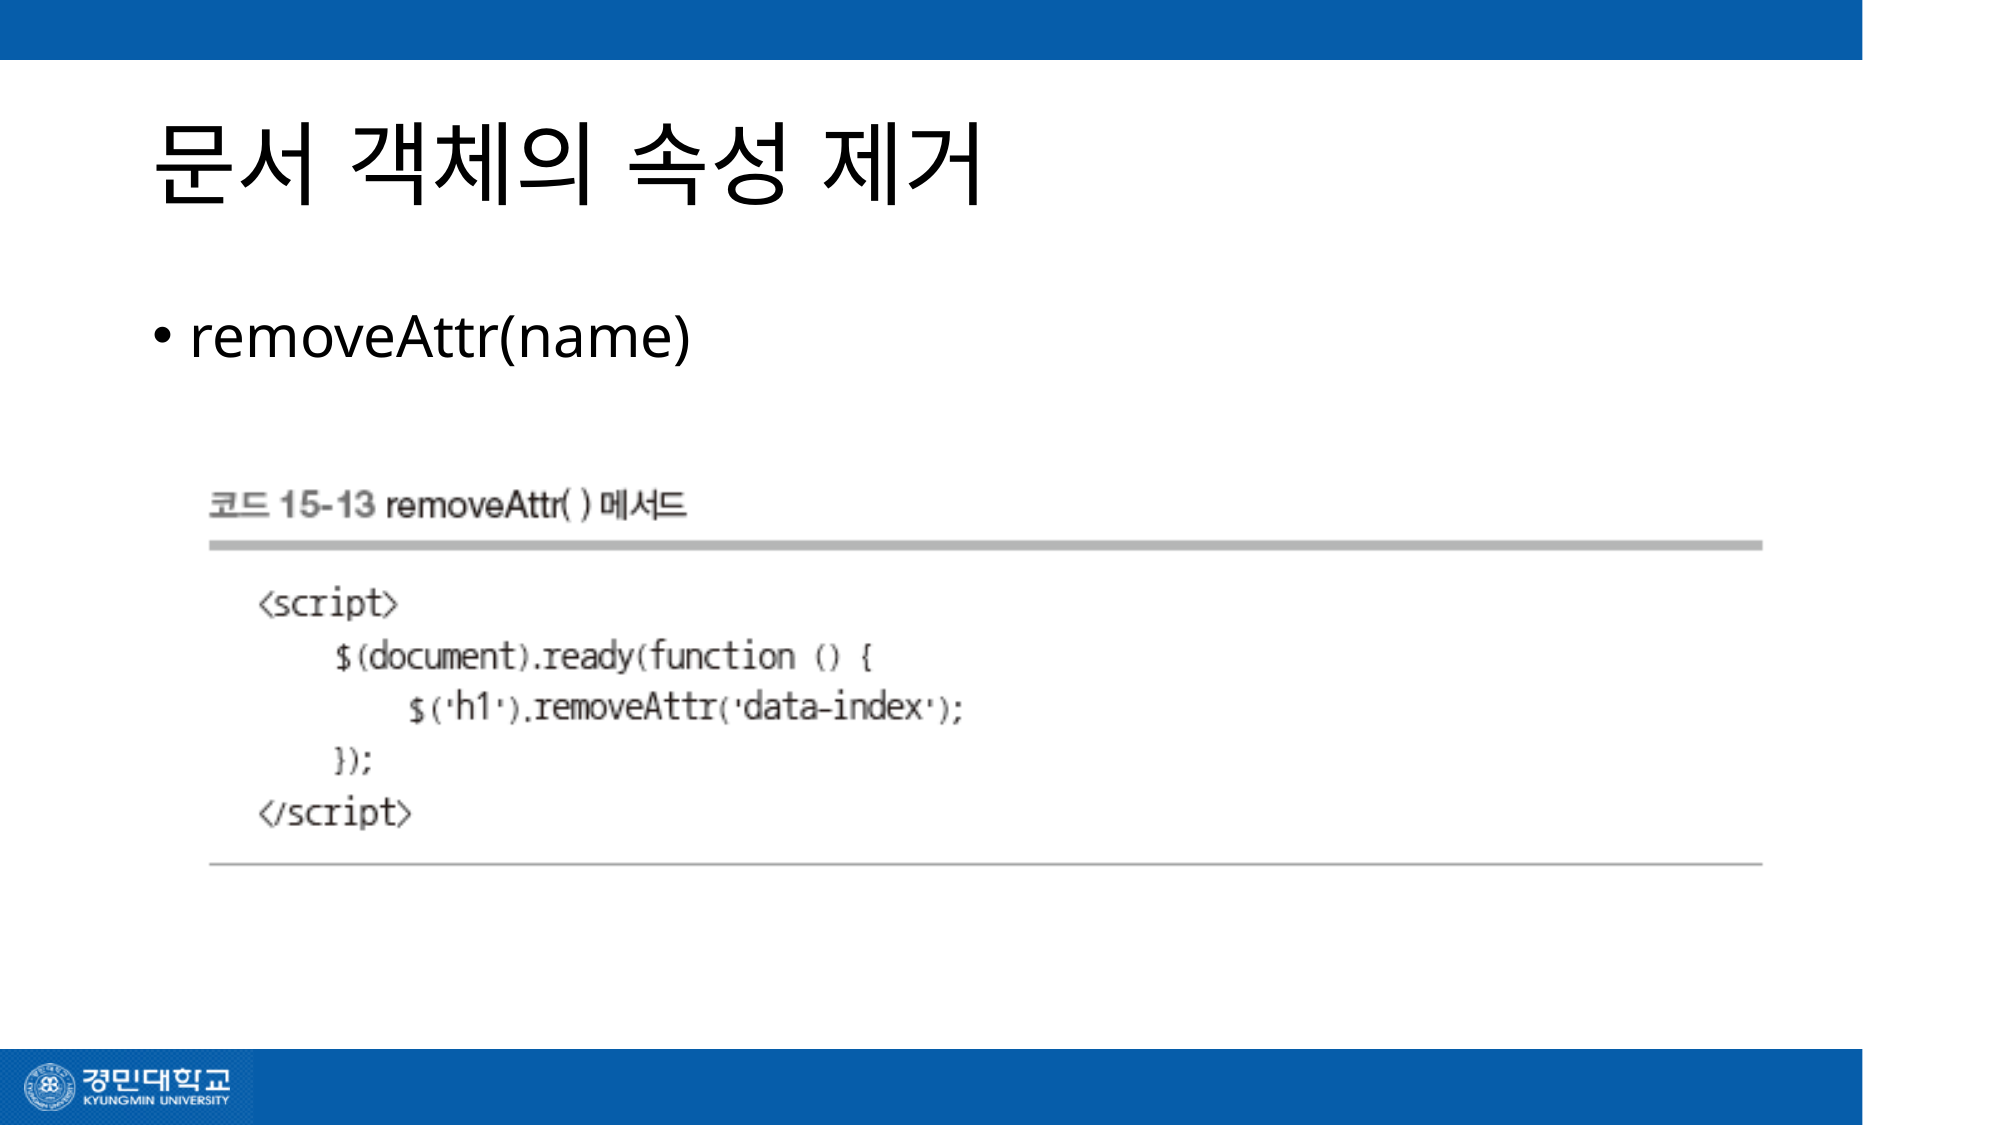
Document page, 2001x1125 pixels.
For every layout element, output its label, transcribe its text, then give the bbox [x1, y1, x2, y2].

list removeAttr(name) [137, 299, 1863, 1014]
title 문서 객체의 속성 제거 [137, 59, 1863, 278]
picture [0, 1049, 253, 1125]
picture [200, 468, 1796, 884]
